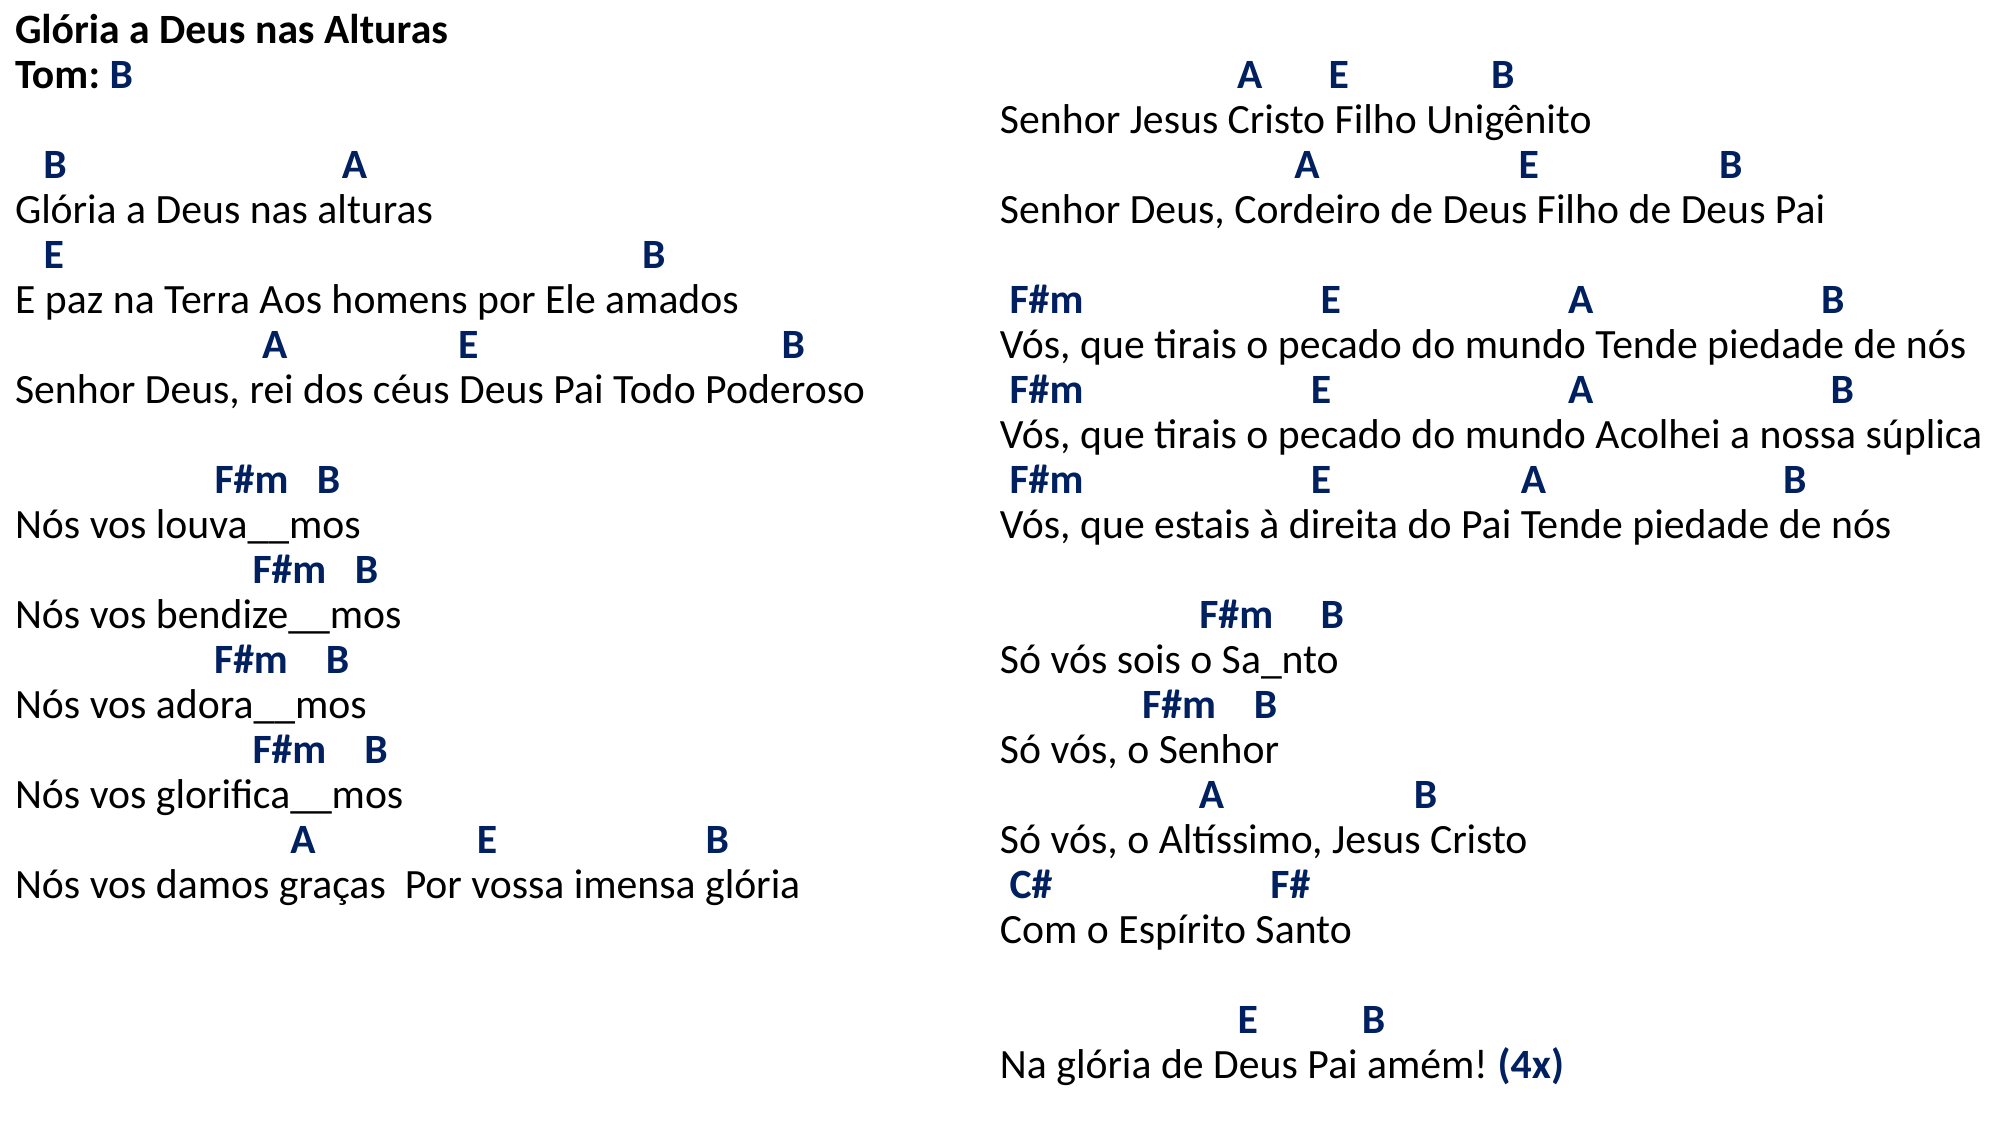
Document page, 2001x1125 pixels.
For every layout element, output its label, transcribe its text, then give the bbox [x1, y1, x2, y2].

title Glória a Deus nas Alturas Tom: B B A Glória a Deus nas alturas E B E paz na Terra Aos homens por Ele amados A E B Senhor Deus, rei dos céus Deus Pai Todo Poderoso F#m B Nós vos louva__mos F#m B Nós vos bendize__mos F#m B Nós vos adora__mos F#m B Nós vos glorifica__mos A E B Nós vos damos graças Por vossa imensa glória A E B Senhor Jesus Cristo Filho Unigênito A E B Senhor Deus, Cordeiro de Deus Filho de Deus Pai F#m E A B Vós, que tirais o pecado do mundo Tende piedade de nós F#m E A B Vós, que tirais o pecado do mundo Acolhei a nossa súplica F#m E A B Vós, que estais à direita do Pai Tende piedade de nós F#m B Só vós sois o Sa_nto F#m B Só vós, o Senhor A B Só vós, o Altíssimo, Jesus Cristo C# F# Com o Espírito Santo E B Na glória de Deus Pai amém! (4x) [0, 0, 2000, 1125]
